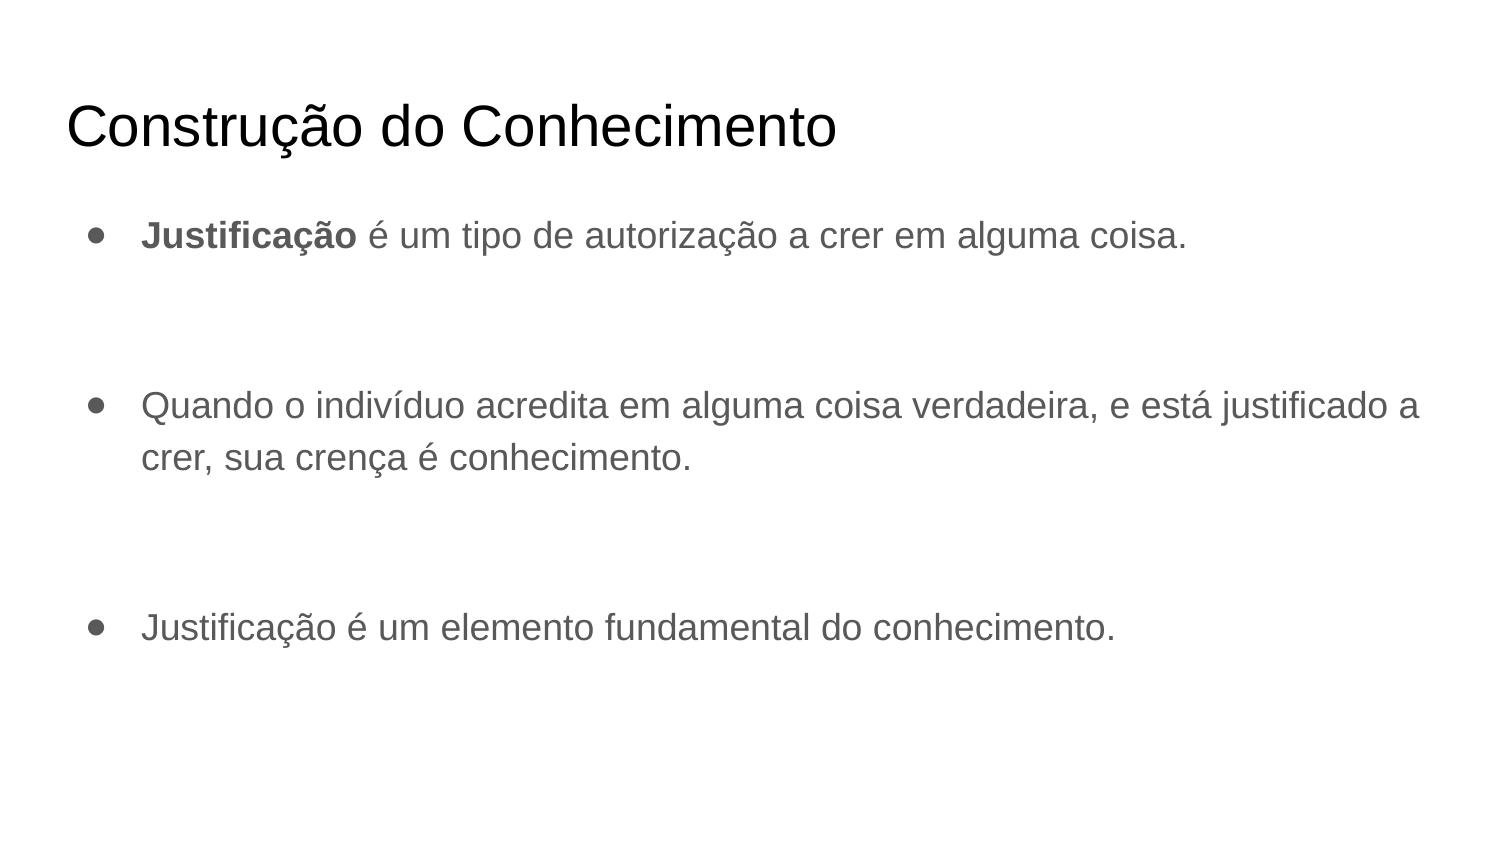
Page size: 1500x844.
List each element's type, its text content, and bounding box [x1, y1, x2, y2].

list Justificação é um tipo de autorização a crer em alguma coisa. Quando o indivíduo acredita em alguma coisa verdadeira, e está justificado a crer, sua crença é conhecimento. Justificação é um elemento fundamental do conhecimento. [51, 189, 1449, 750]
title Construção do Conhecimento [51, 72, 1449, 167]
